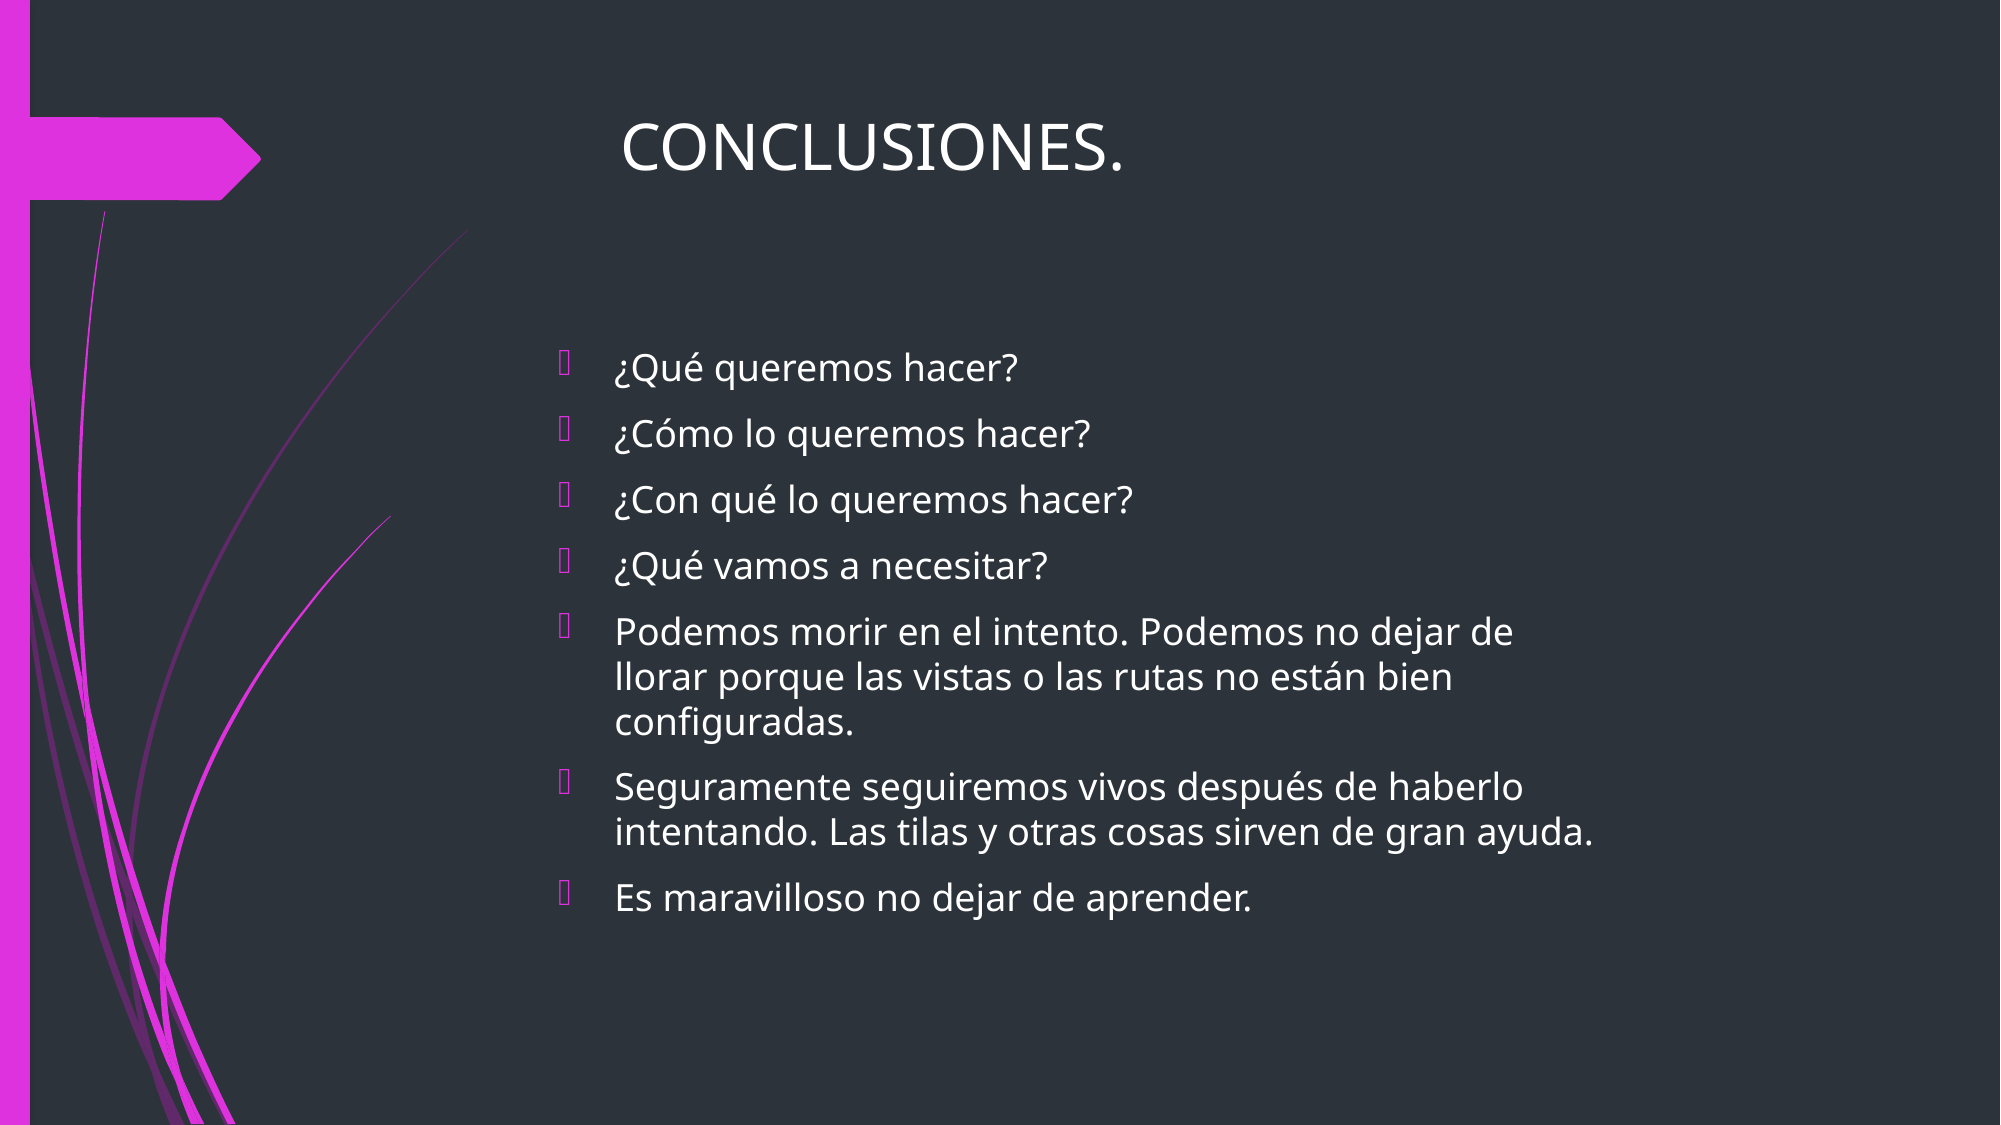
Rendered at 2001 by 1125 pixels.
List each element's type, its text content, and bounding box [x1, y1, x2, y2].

title CONCLUSIONES. [142, 98, 1604, 309]
list ¿Qué queremos hacer? ¿Cómo lo queremos hacer? ¿Con qué lo queremos hacer? ¿Qué vamos a necesitar? Podemos morir en el intento. Podemos no dejar de llorar porque las vistas o las rutas no están bien configuradas. Seguramente seguiremos vivos después de haberlo intentando. Las tilas y otras cosas sirven de gran ayuda. Es maravilloso no dejar de aprender. [543, 336, 1630, 957]
